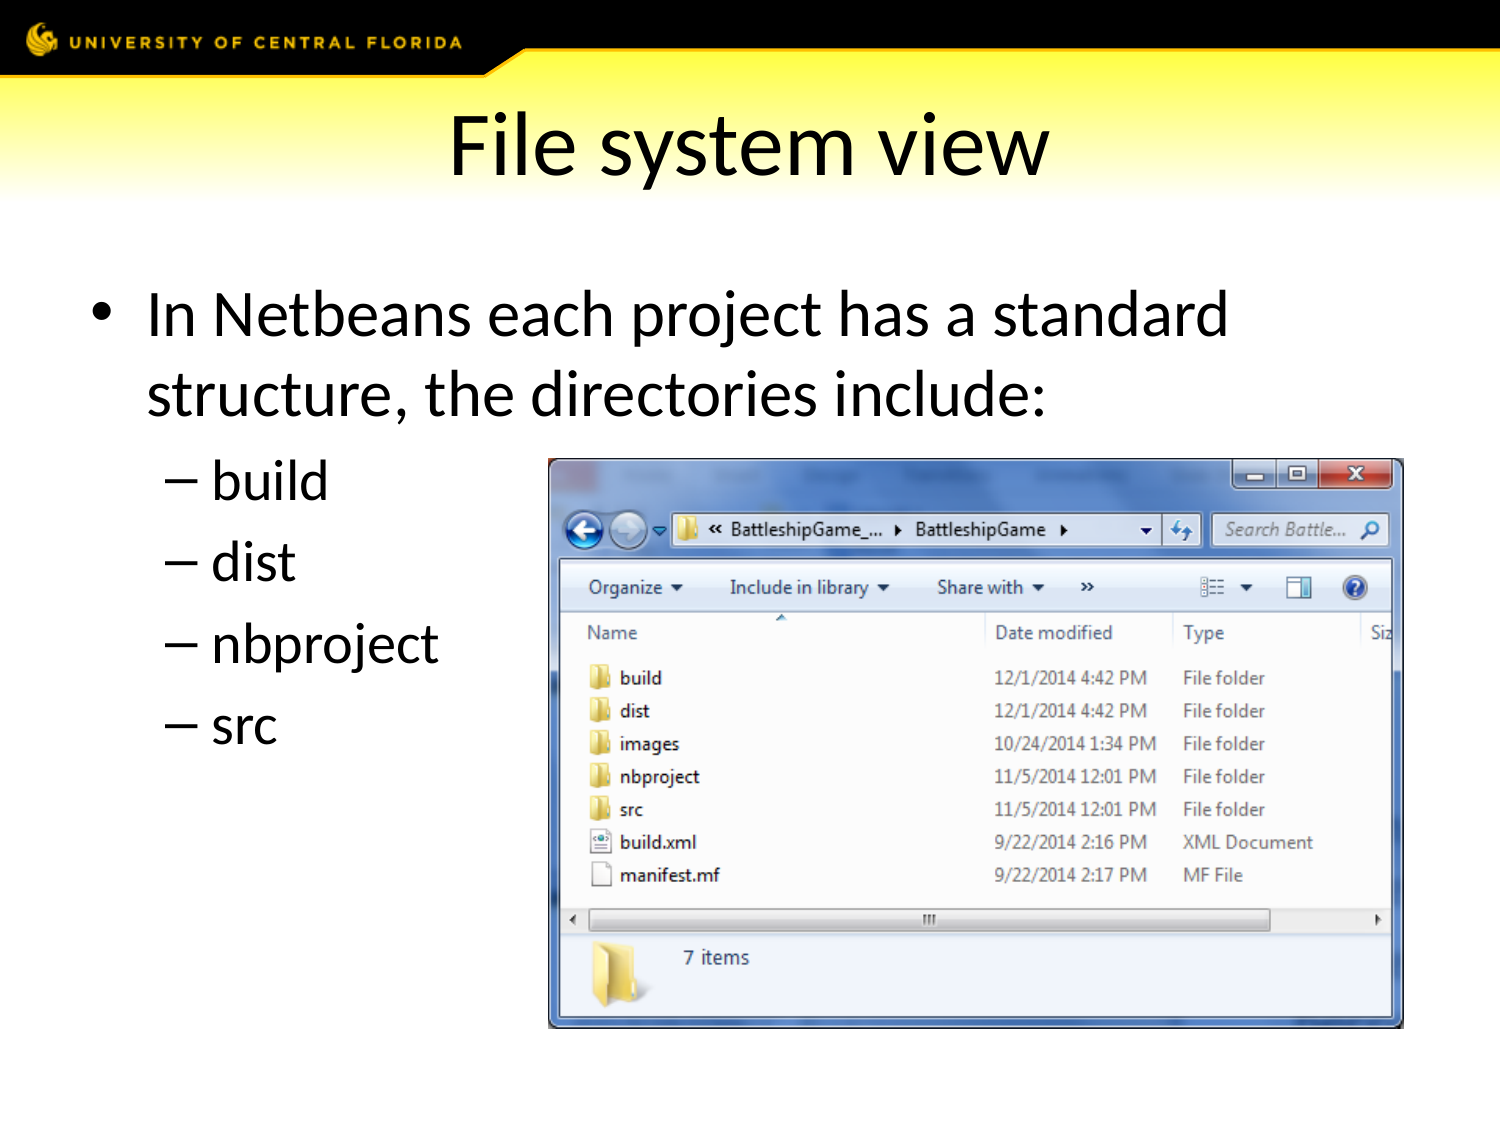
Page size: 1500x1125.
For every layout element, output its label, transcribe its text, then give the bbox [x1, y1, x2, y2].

picture [0, 0, 484, 74]
title File system view [75, 45, 1425, 233]
list In Netbeans each project has a standard structure, the directories include: build dist nbproject src [75, 262, 1425, 1005]
picture [548, 457, 1404, 1029]
